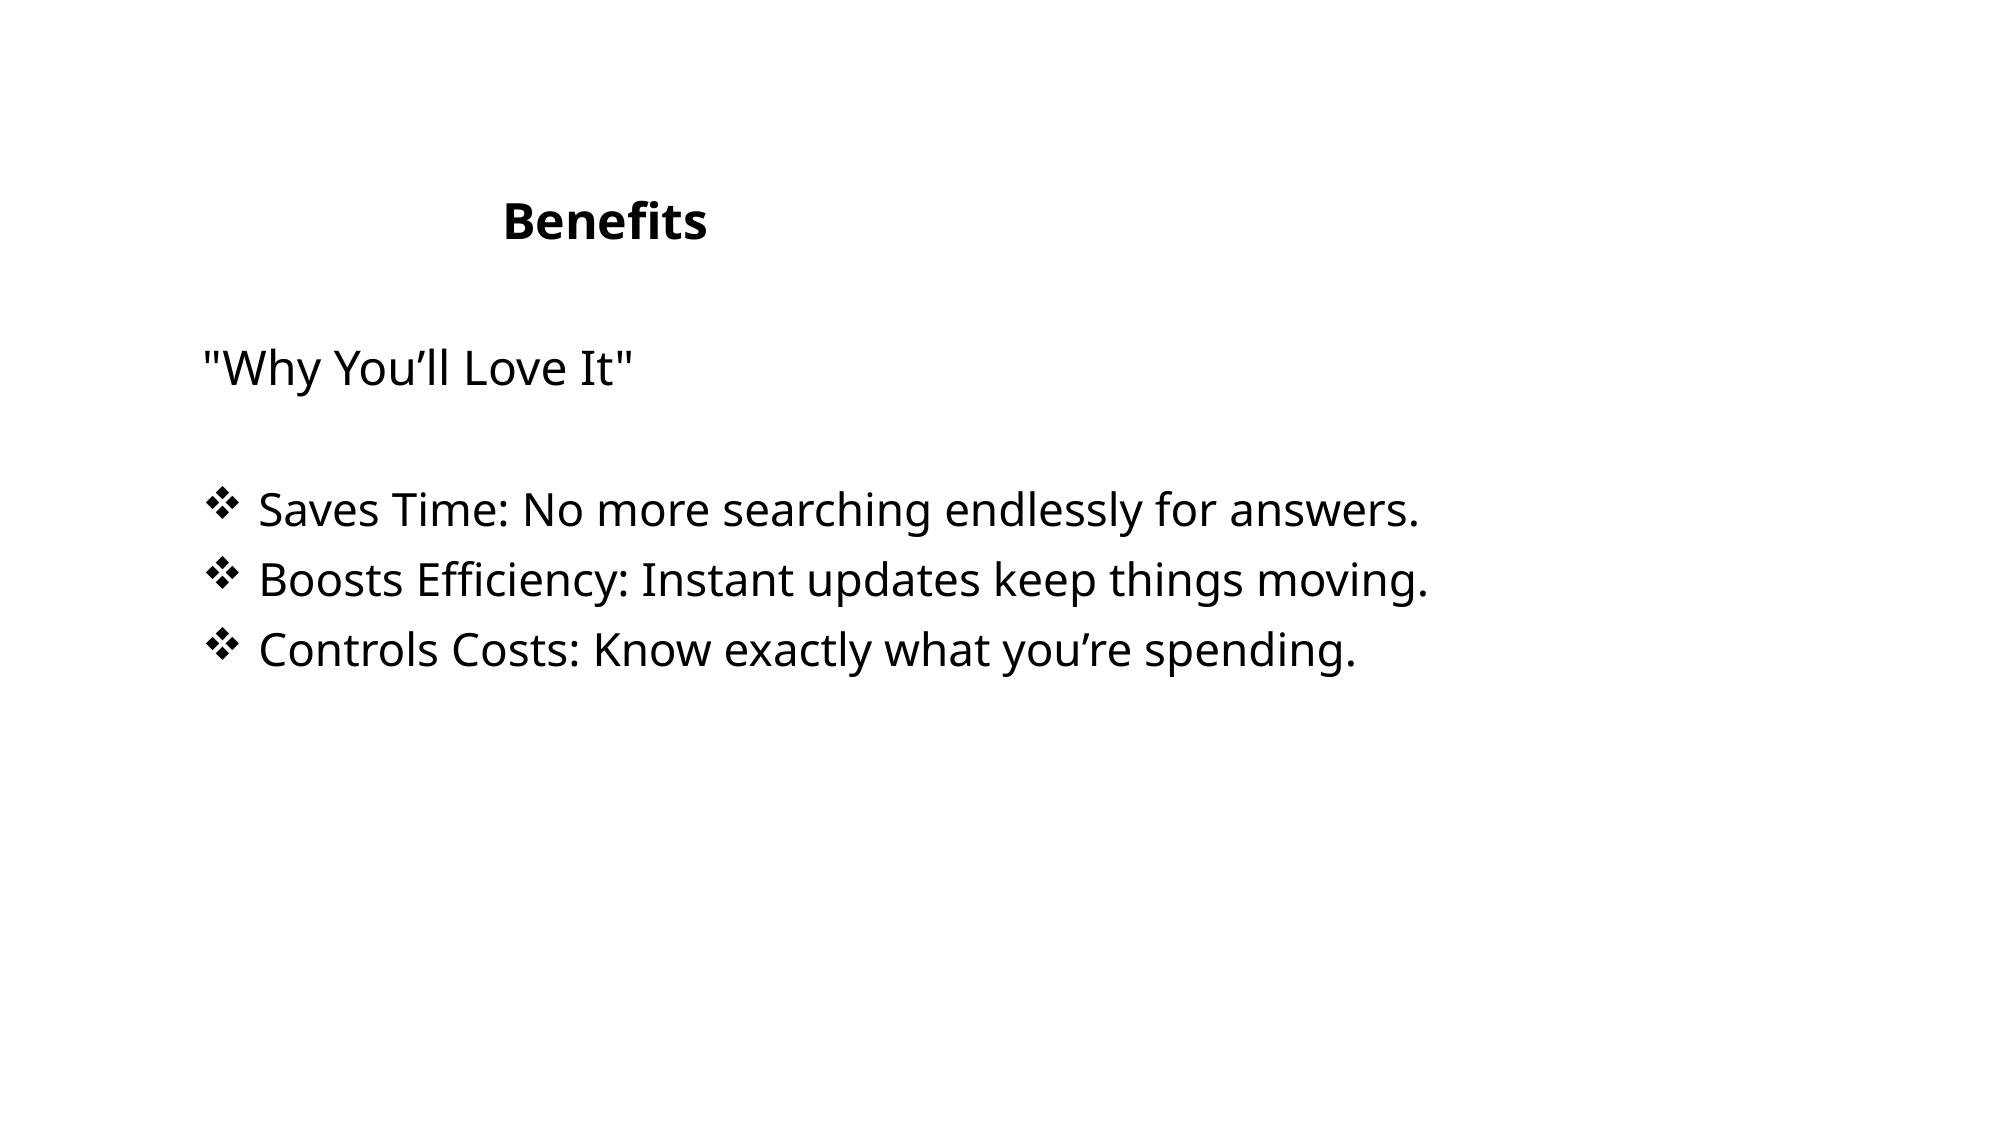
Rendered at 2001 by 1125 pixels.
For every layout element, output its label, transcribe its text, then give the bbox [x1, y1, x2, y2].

subtitle Benefits "Why You’ll Love It" Saves Time: No more searching endlessly for answers. Boosts Efficiency: Instant updates keep things moving. Controls Costs: Know exactly what you’re spending. [187, 188, 1687, 922]
